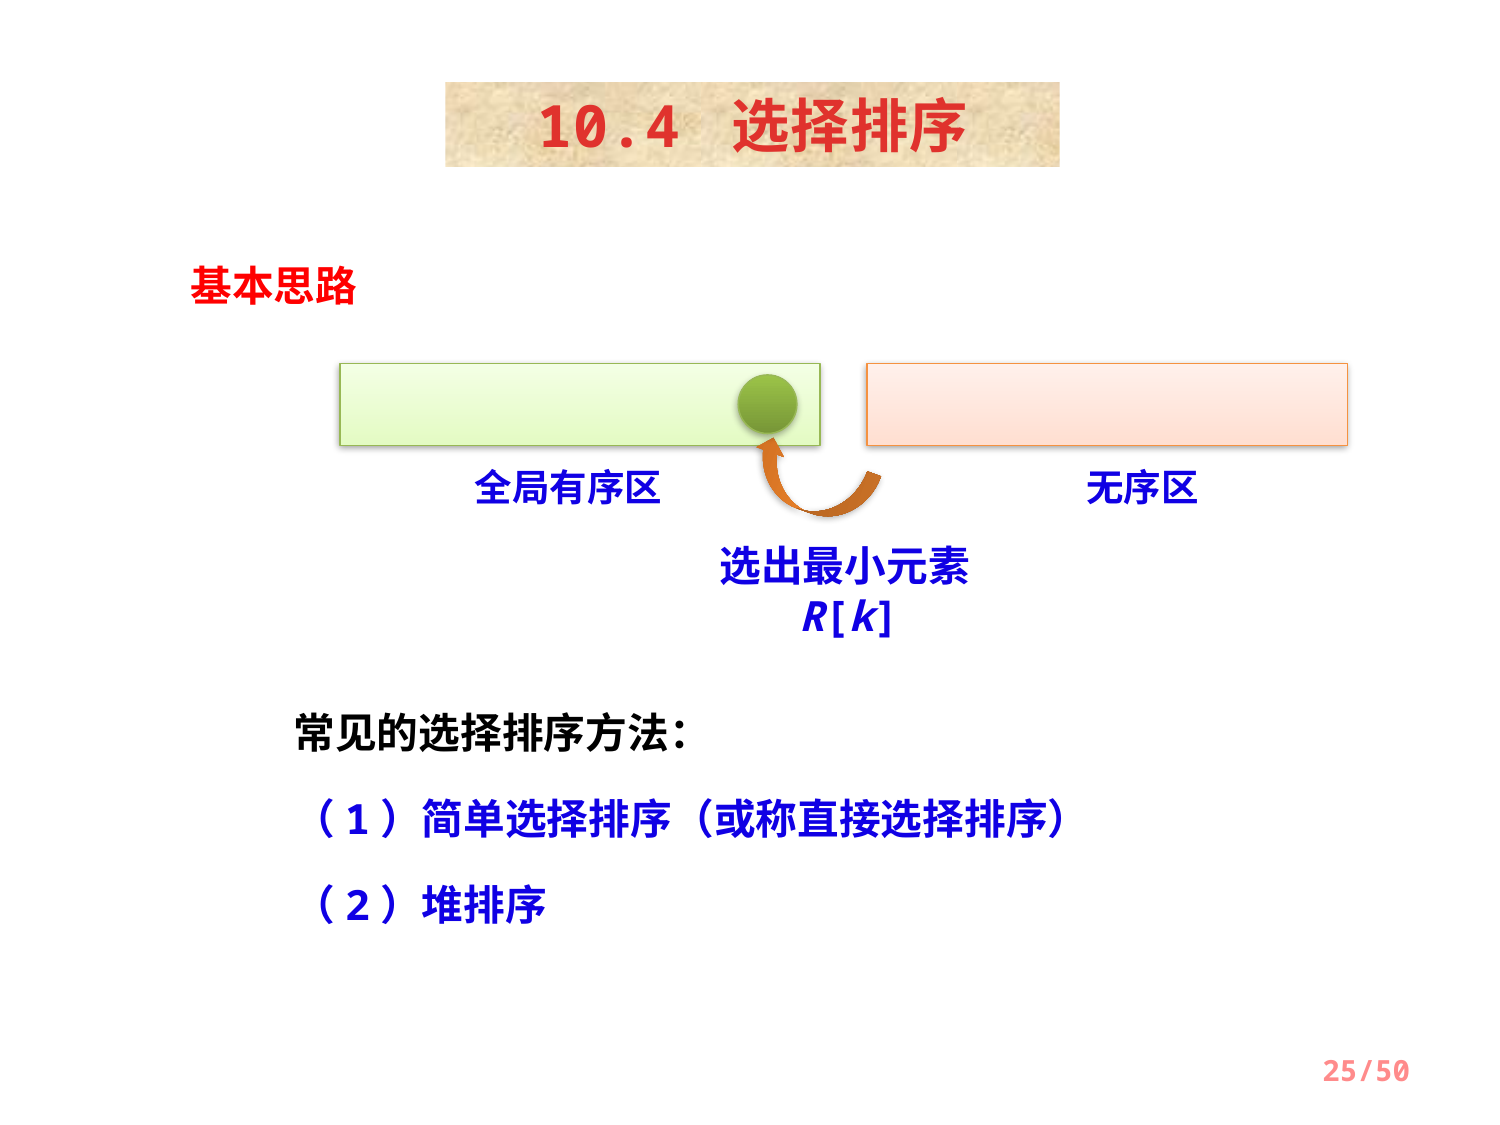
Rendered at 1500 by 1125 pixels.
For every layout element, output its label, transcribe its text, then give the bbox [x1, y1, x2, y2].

text_box 全局有序区 [445, 456, 650, 517]
text_box [339, 363, 821, 446]
text_box [866, 363, 1348, 446]
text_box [655, 374, 1044, 598]
text_box 无序区 [1048, 456, 1266, 517]
text_box 基本思路 [175, 252, 375, 318]
text_box 10.4 选择排序 [445, 82, 1060, 167]
text_box 常见的选择排序方法： （1）简单选择排序（或称直接选择排序） （2）堆排序 [256, 678, 1186, 949]
slide_number 25/50 [1074, 1042, 1425, 1103]
